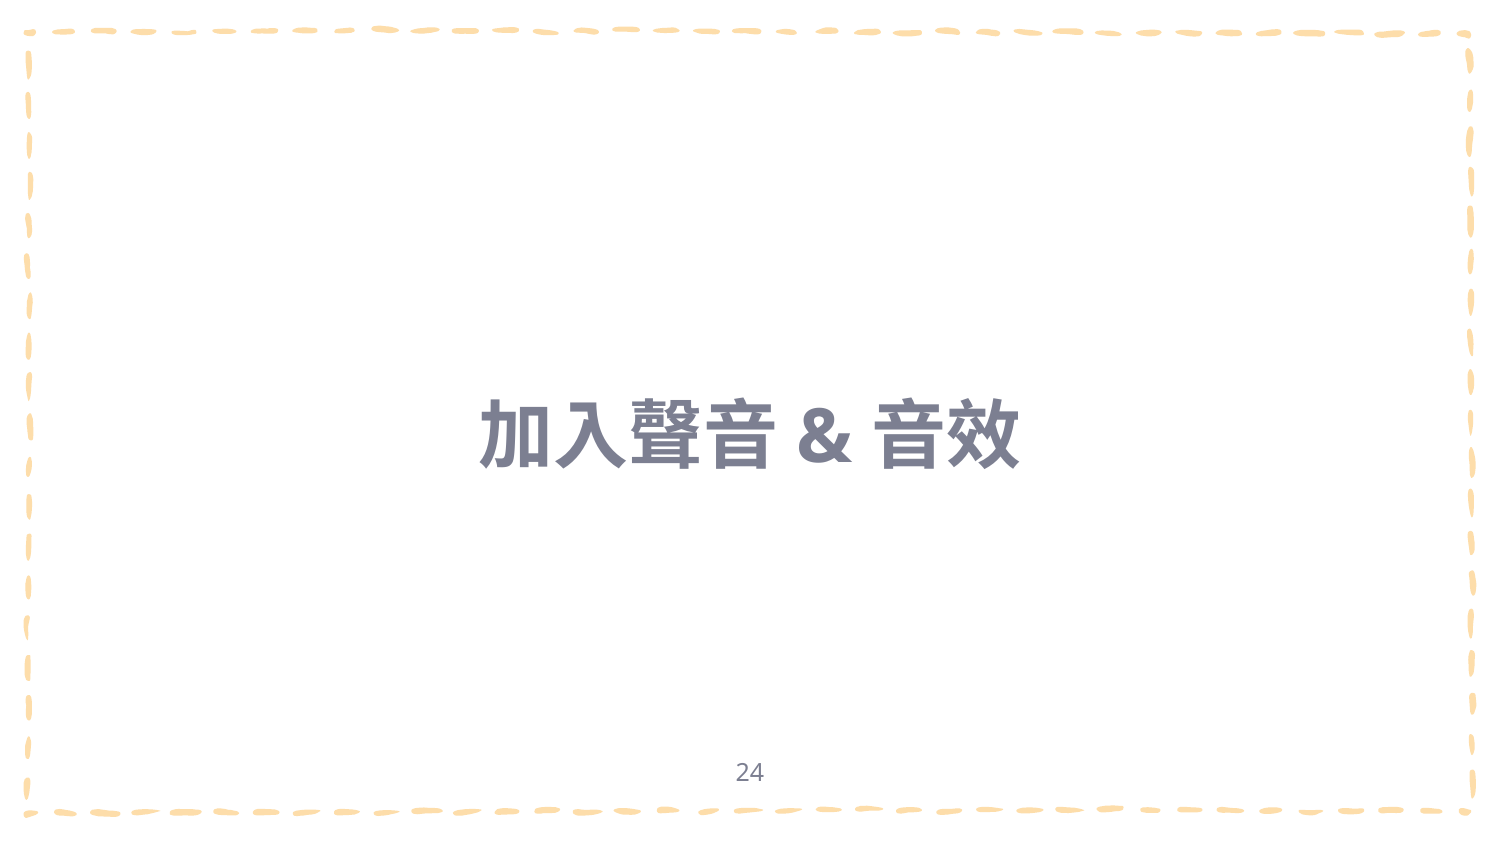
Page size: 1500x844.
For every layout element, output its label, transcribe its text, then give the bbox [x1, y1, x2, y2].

slide_number 24 [0, 741, 1500, 807]
title 加入聲音&音效 [146, 351, 1354, 493]
